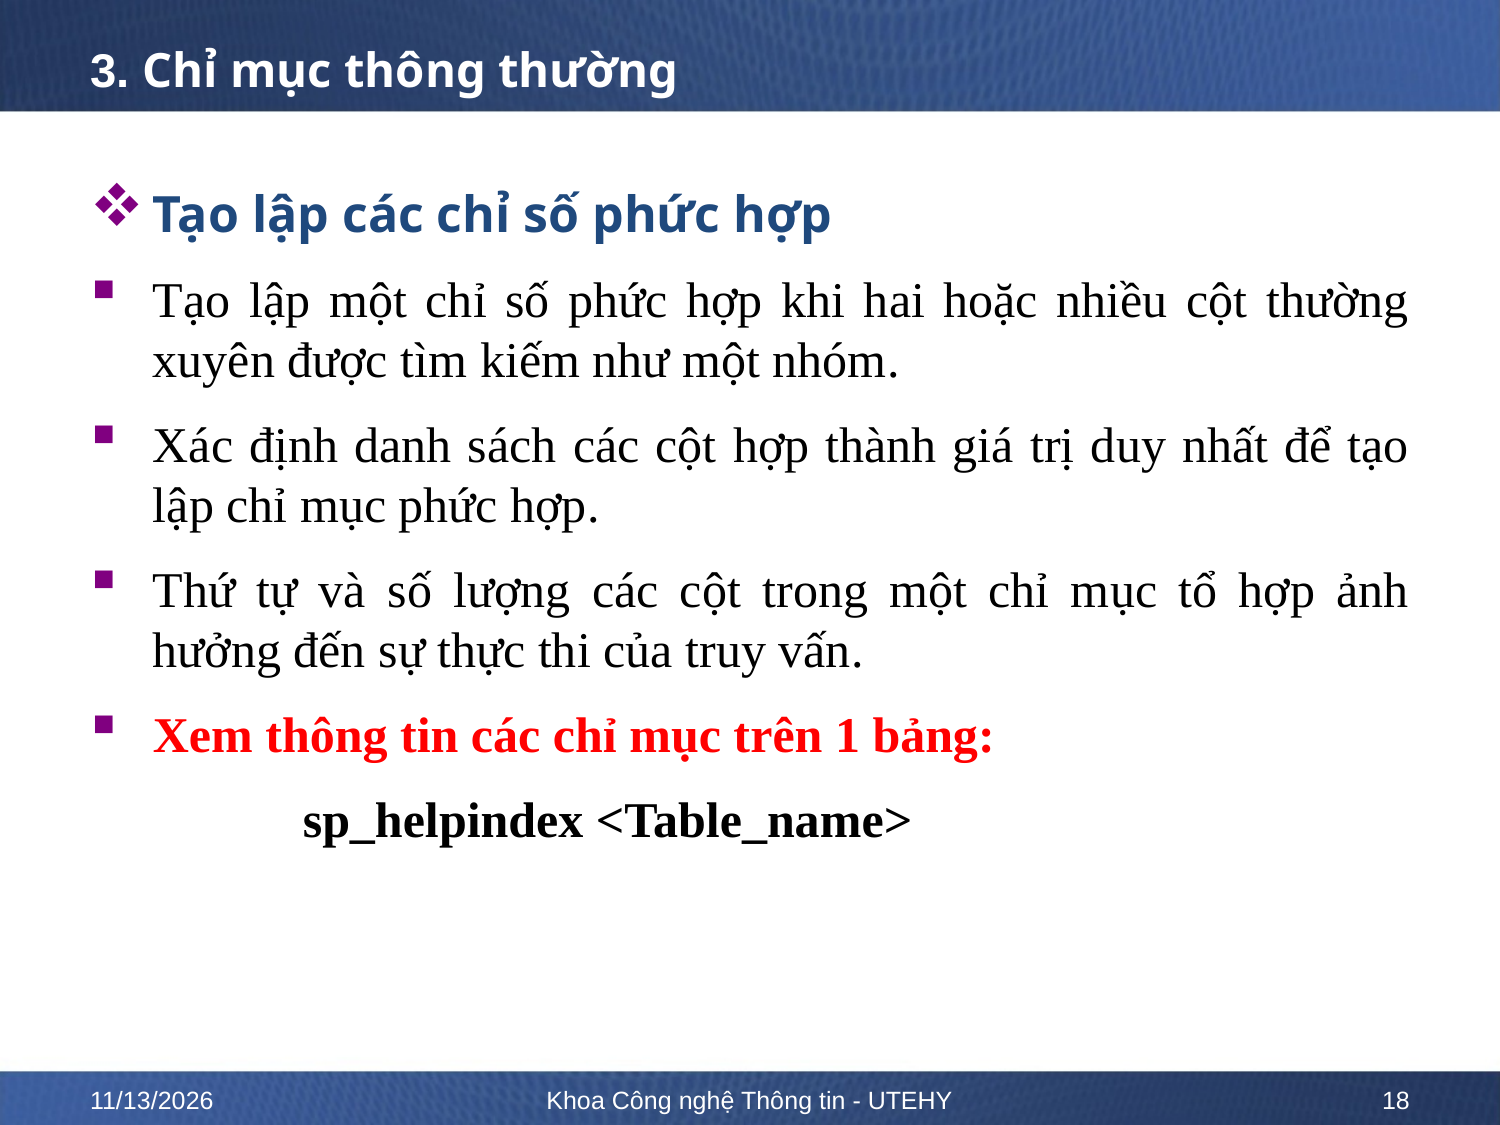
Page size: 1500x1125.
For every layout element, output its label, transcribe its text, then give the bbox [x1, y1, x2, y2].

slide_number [75, 1069, 425, 1125]
title 3. Chỉ mục thông thường [75, 4, 1425, 105]
list Tạo lập các chỉ số phức hợp Tạo lập một chỉ số phức hợp khi hai hoặc nhiều cột thường xuyên được tìm kiếm như một nhóm. Xác định danh sách các cột hợp thành giá trị duy nhất để tạo lập chỉ mục phức hợp. Thứ tự và số lượng các cột trong một chỉ mục tổ hợp ảnh hưởng đến sự thực thi của truy vấn. Xem thông tin các chỉ mục trên 1 bảng: sp_helpindex <Table_name> [75, 174, 1425, 1025]
slide_number 18 [1074, 1069, 1425, 1125]
footer Khoa Công nghệ Thông tin - UTEHY [512, 1069, 988, 1125]
picture [0, 0, 1500, 1125]
